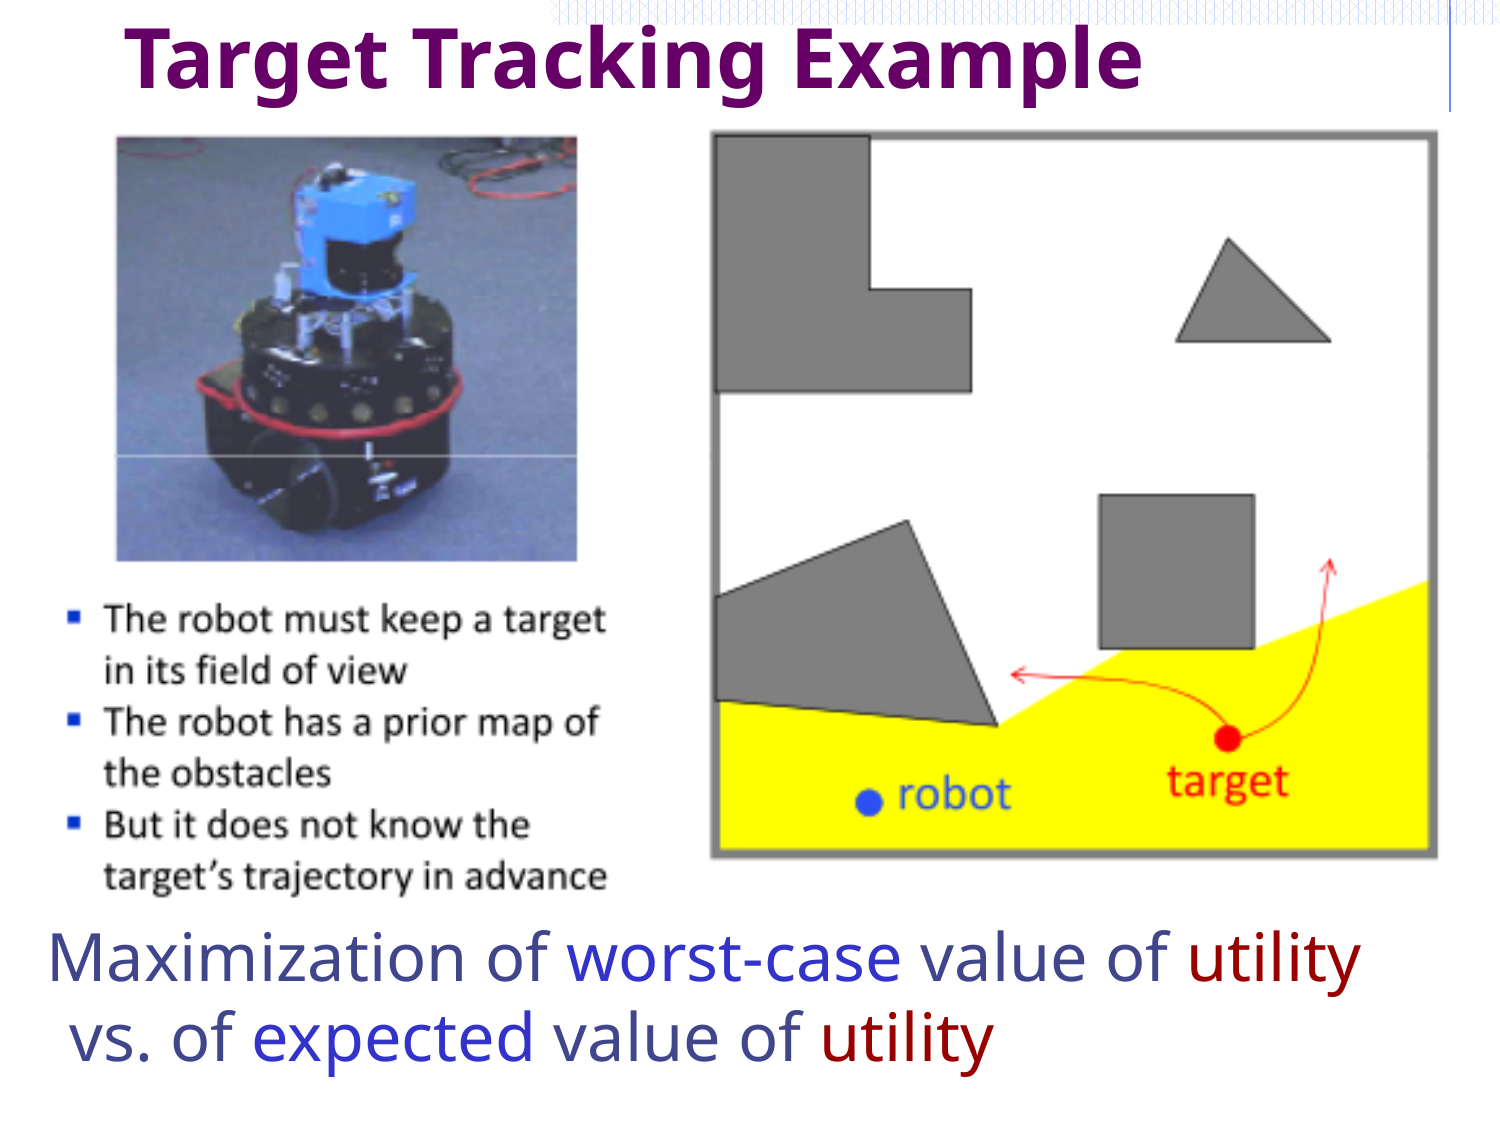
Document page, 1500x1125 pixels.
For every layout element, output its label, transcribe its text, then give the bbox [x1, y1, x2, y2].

text_box Maximization of worst-case value of utility vs. of expected value of utility [0, 827, 1500, 1083]
title Target Tracking Example [108, 0, 1384, 110]
picture [49, 112, 1476, 911]
